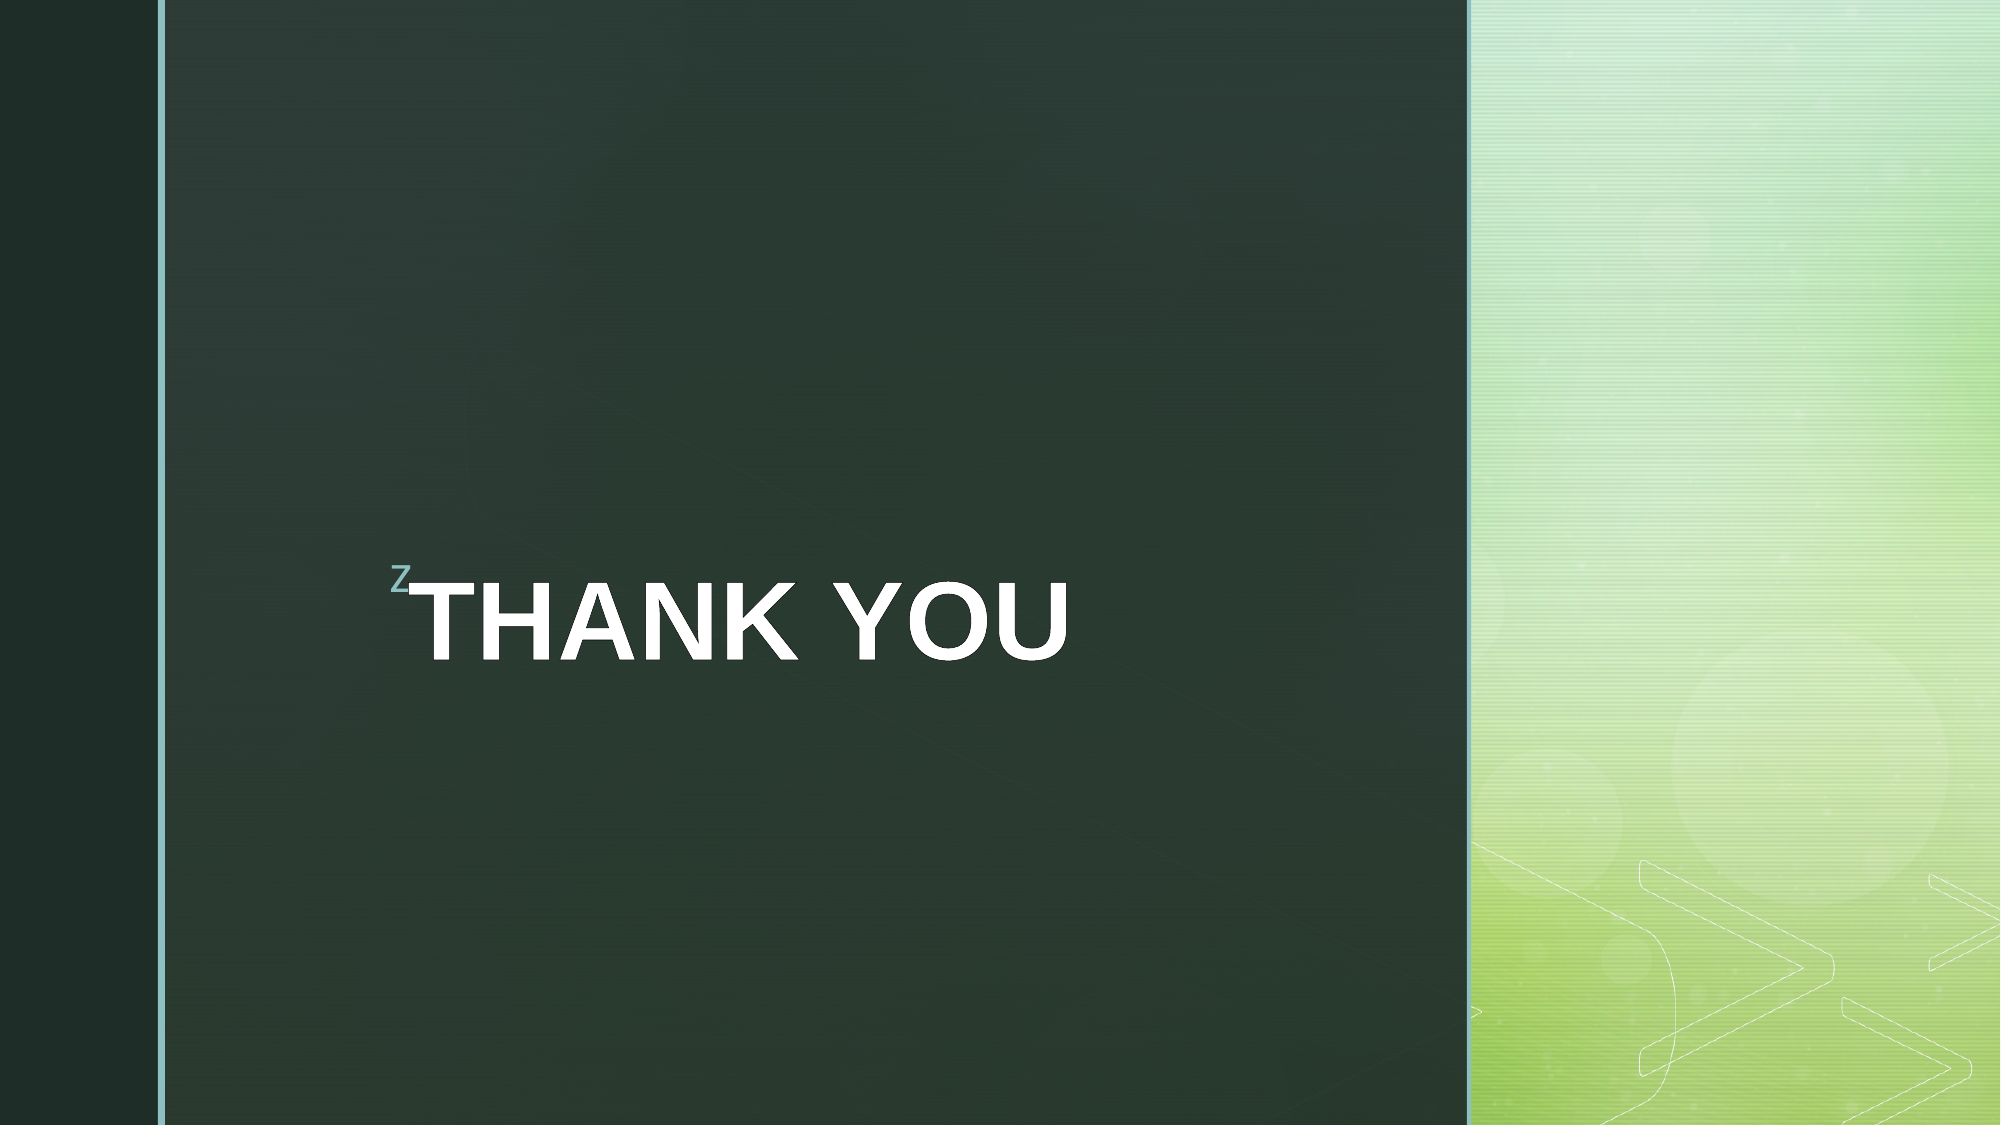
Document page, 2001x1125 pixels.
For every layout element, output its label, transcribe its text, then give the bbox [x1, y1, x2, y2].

picture [1472, 0, 2001, 1125]
text_box THANK YOU [392, 539, 1089, 690]
